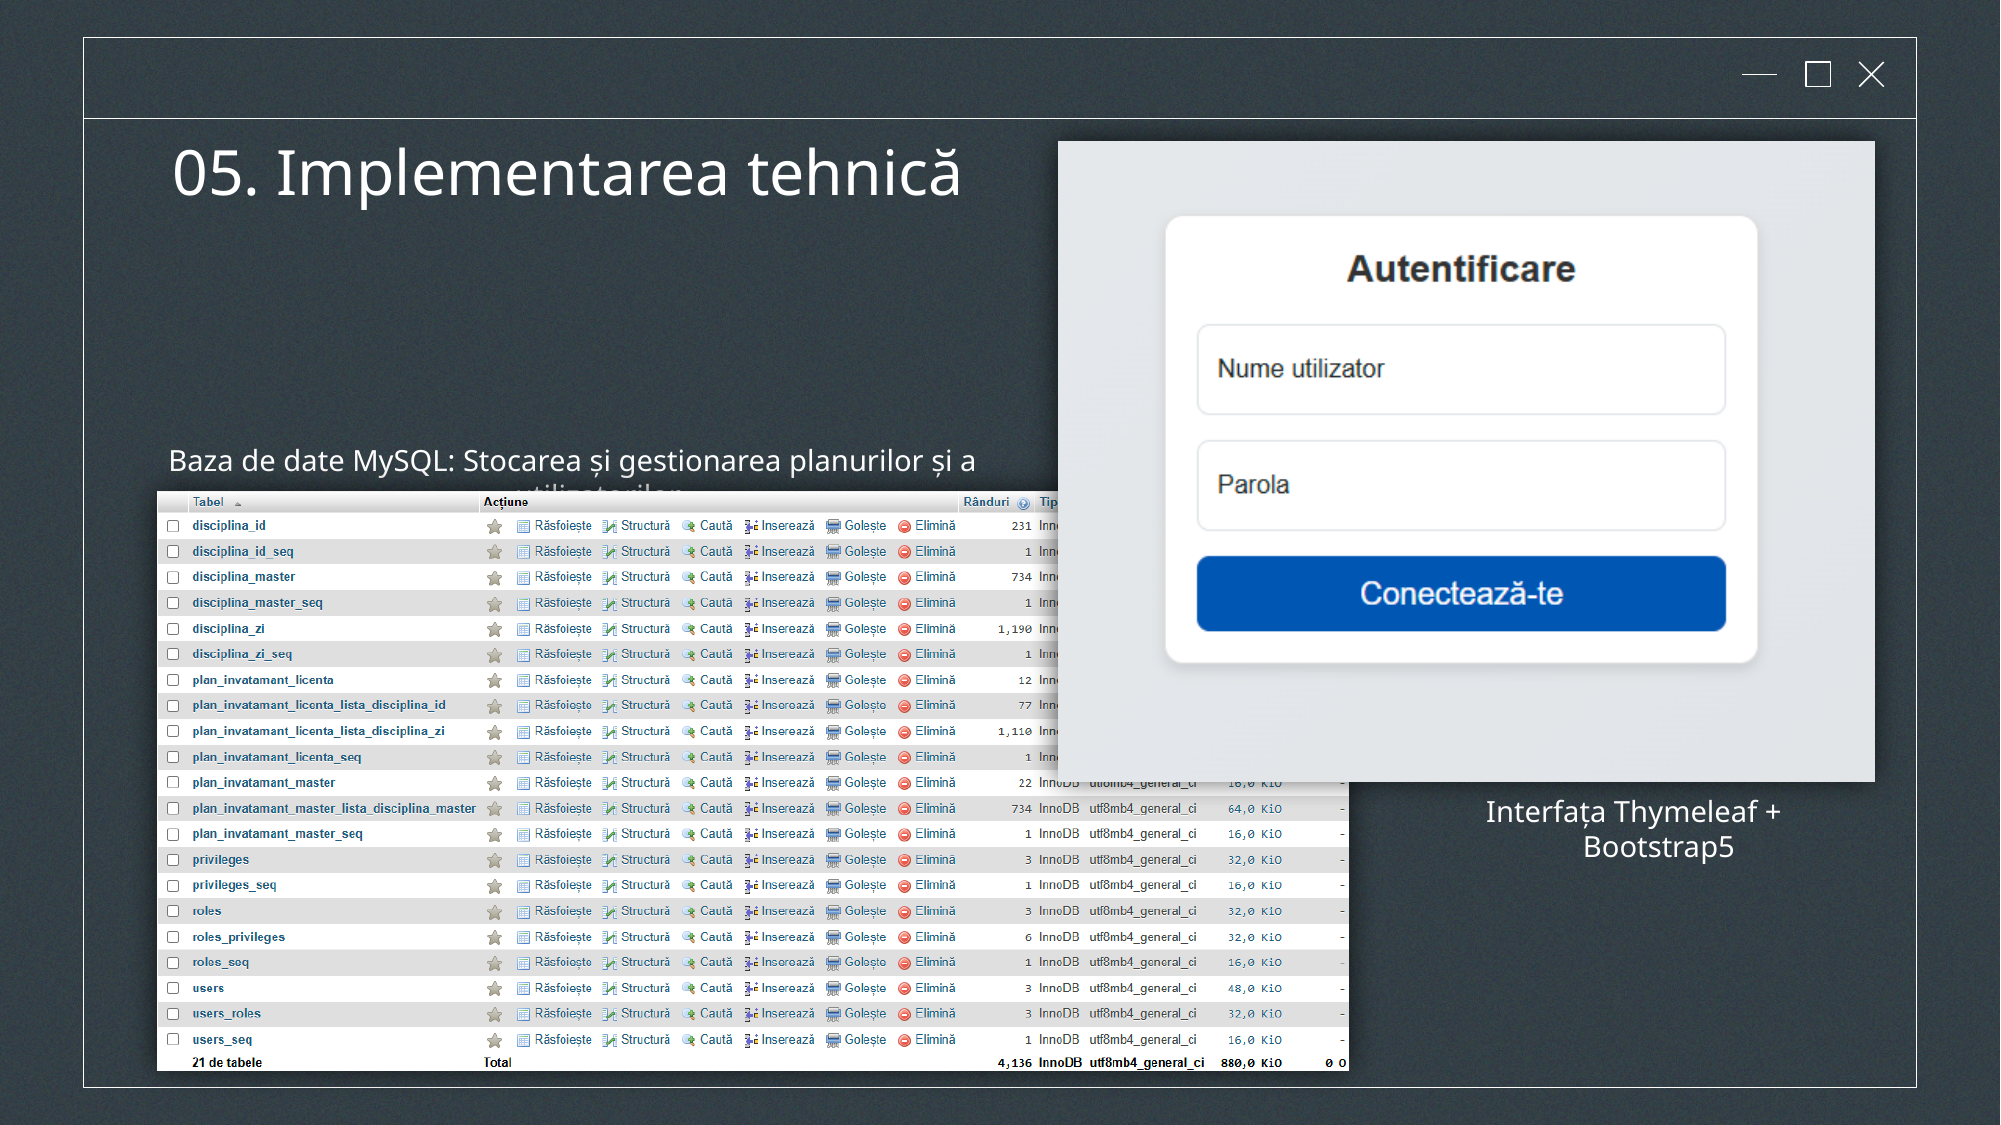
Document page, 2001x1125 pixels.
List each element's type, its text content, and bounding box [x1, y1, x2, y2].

picture [0, 0, 2000, 1125]
subtitle Baza de date MySQL: Stocarea și gestionarea planurilor și a utilizatorilor [64, 427, 1035, 493]
subtitle Interfața Thymeleaf + Bootstrap5 [1371, 798, 1875, 905]
title 05. Implementarea tehnică [157, 117, 1843, 243]
